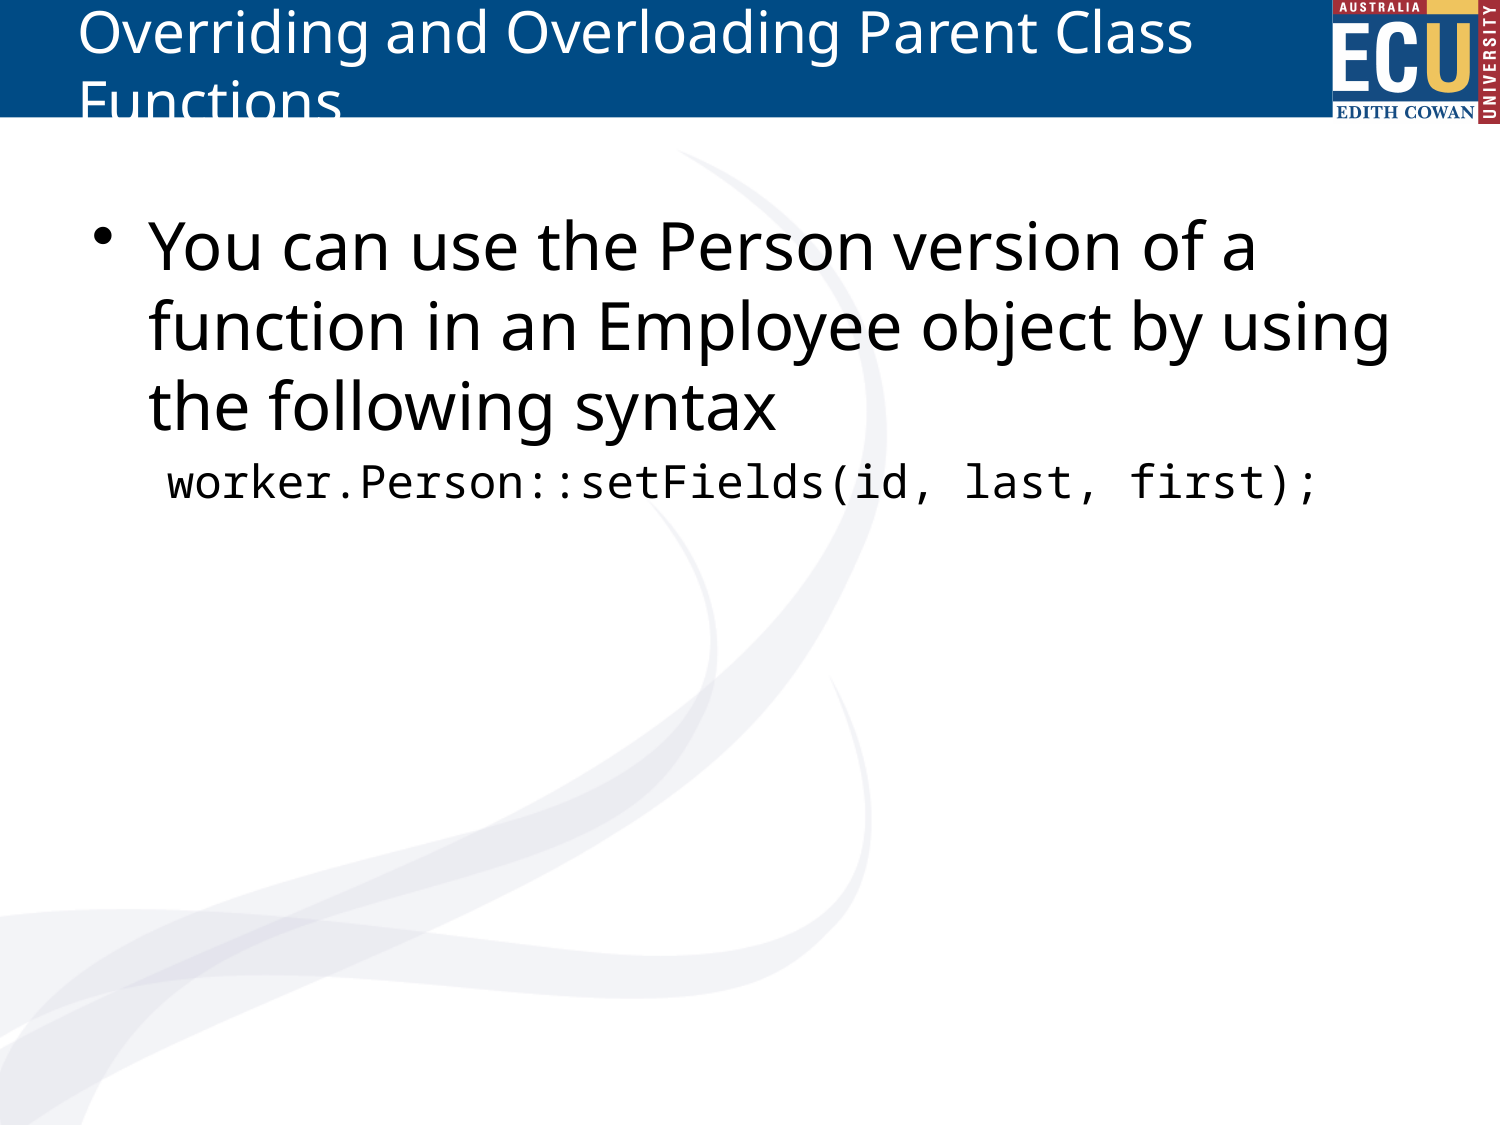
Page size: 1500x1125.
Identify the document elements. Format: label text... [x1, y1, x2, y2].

picture [1333, 0, 1500, 124]
title Overriding and Overloading Parent Class Functions [62, 0, 1325, 130]
picture [0, 127, 925, 1125]
list You can use the Person version of a function in an Employee object by using the following syntax worker.Person::setFields(id, last, first); [76, 196, 1427, 1063]
